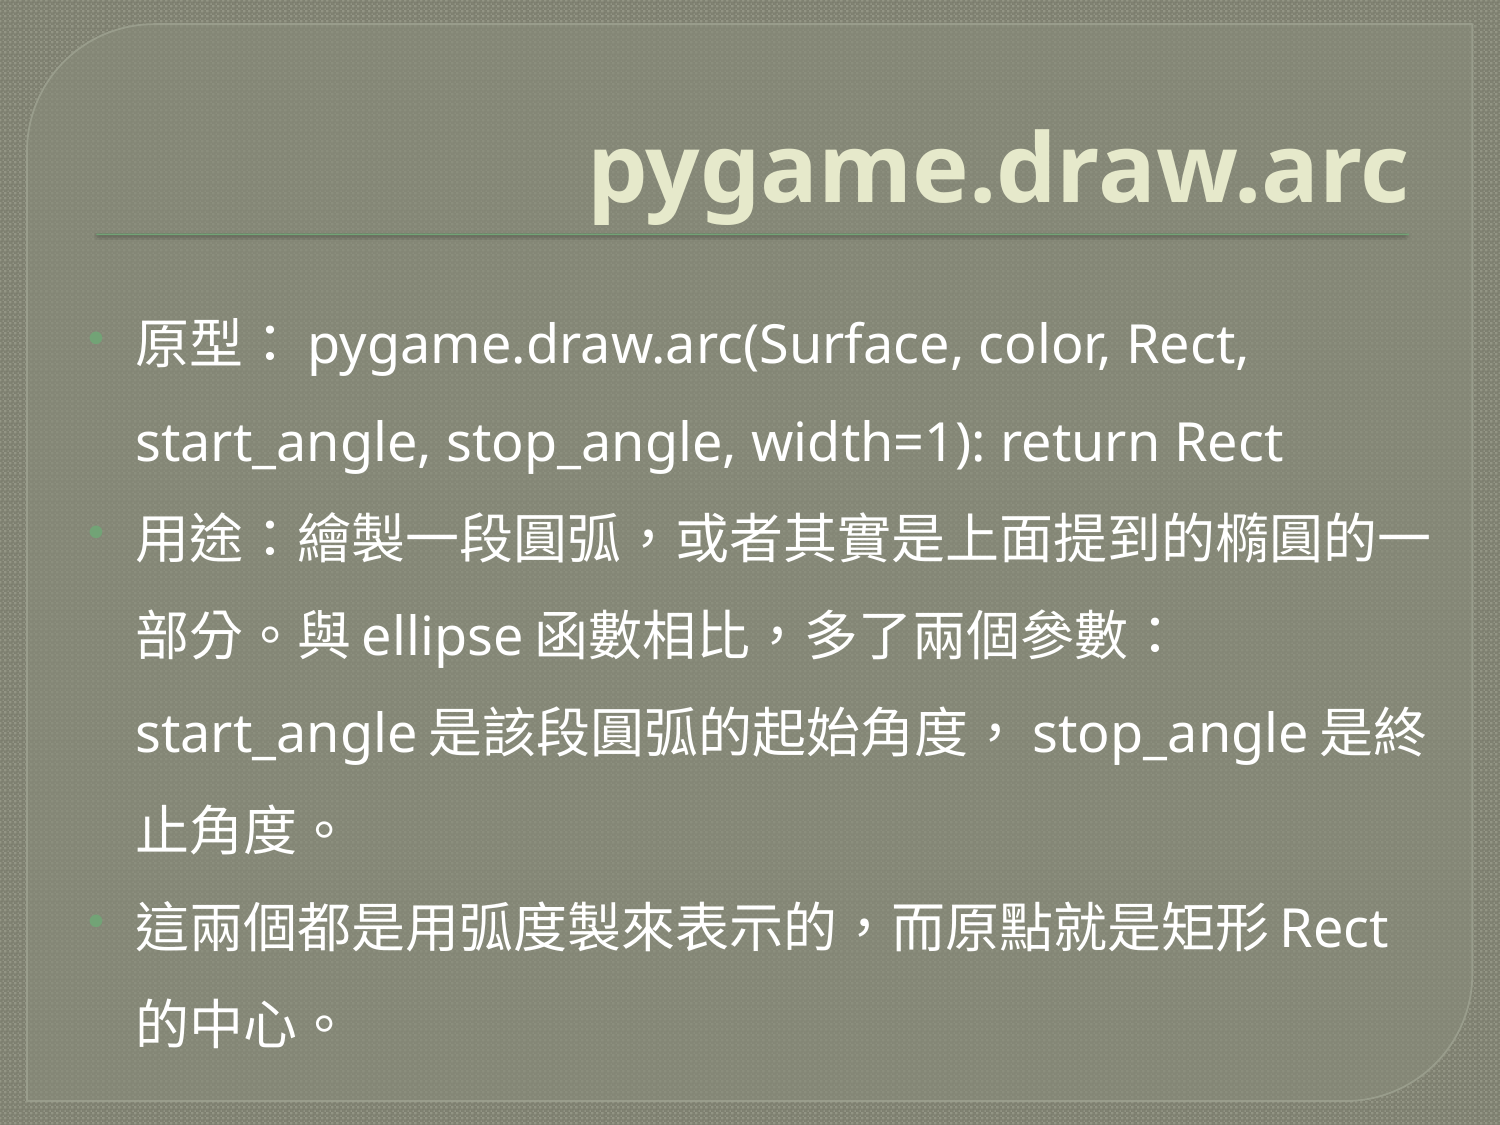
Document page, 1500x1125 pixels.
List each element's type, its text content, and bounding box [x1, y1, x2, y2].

title pygame.draw.arc [75, 41, 1425, 230]
list 原型：pygame.draw.arc(Surface, color, Rect, start_angle, stop_angle, width=1): return Rect 用途：繪製一段圓弧，或者其實是上面提到的橢圓的一部分。與ellipse函數相比，多了兩個參數：start_angle是該段圓弧的起始角度，stop_angle是終止角度。 這兩個都是用弧度製來表示的，而原點就是矩形Rect的中心。 [75, 270, 1447, 1071]
